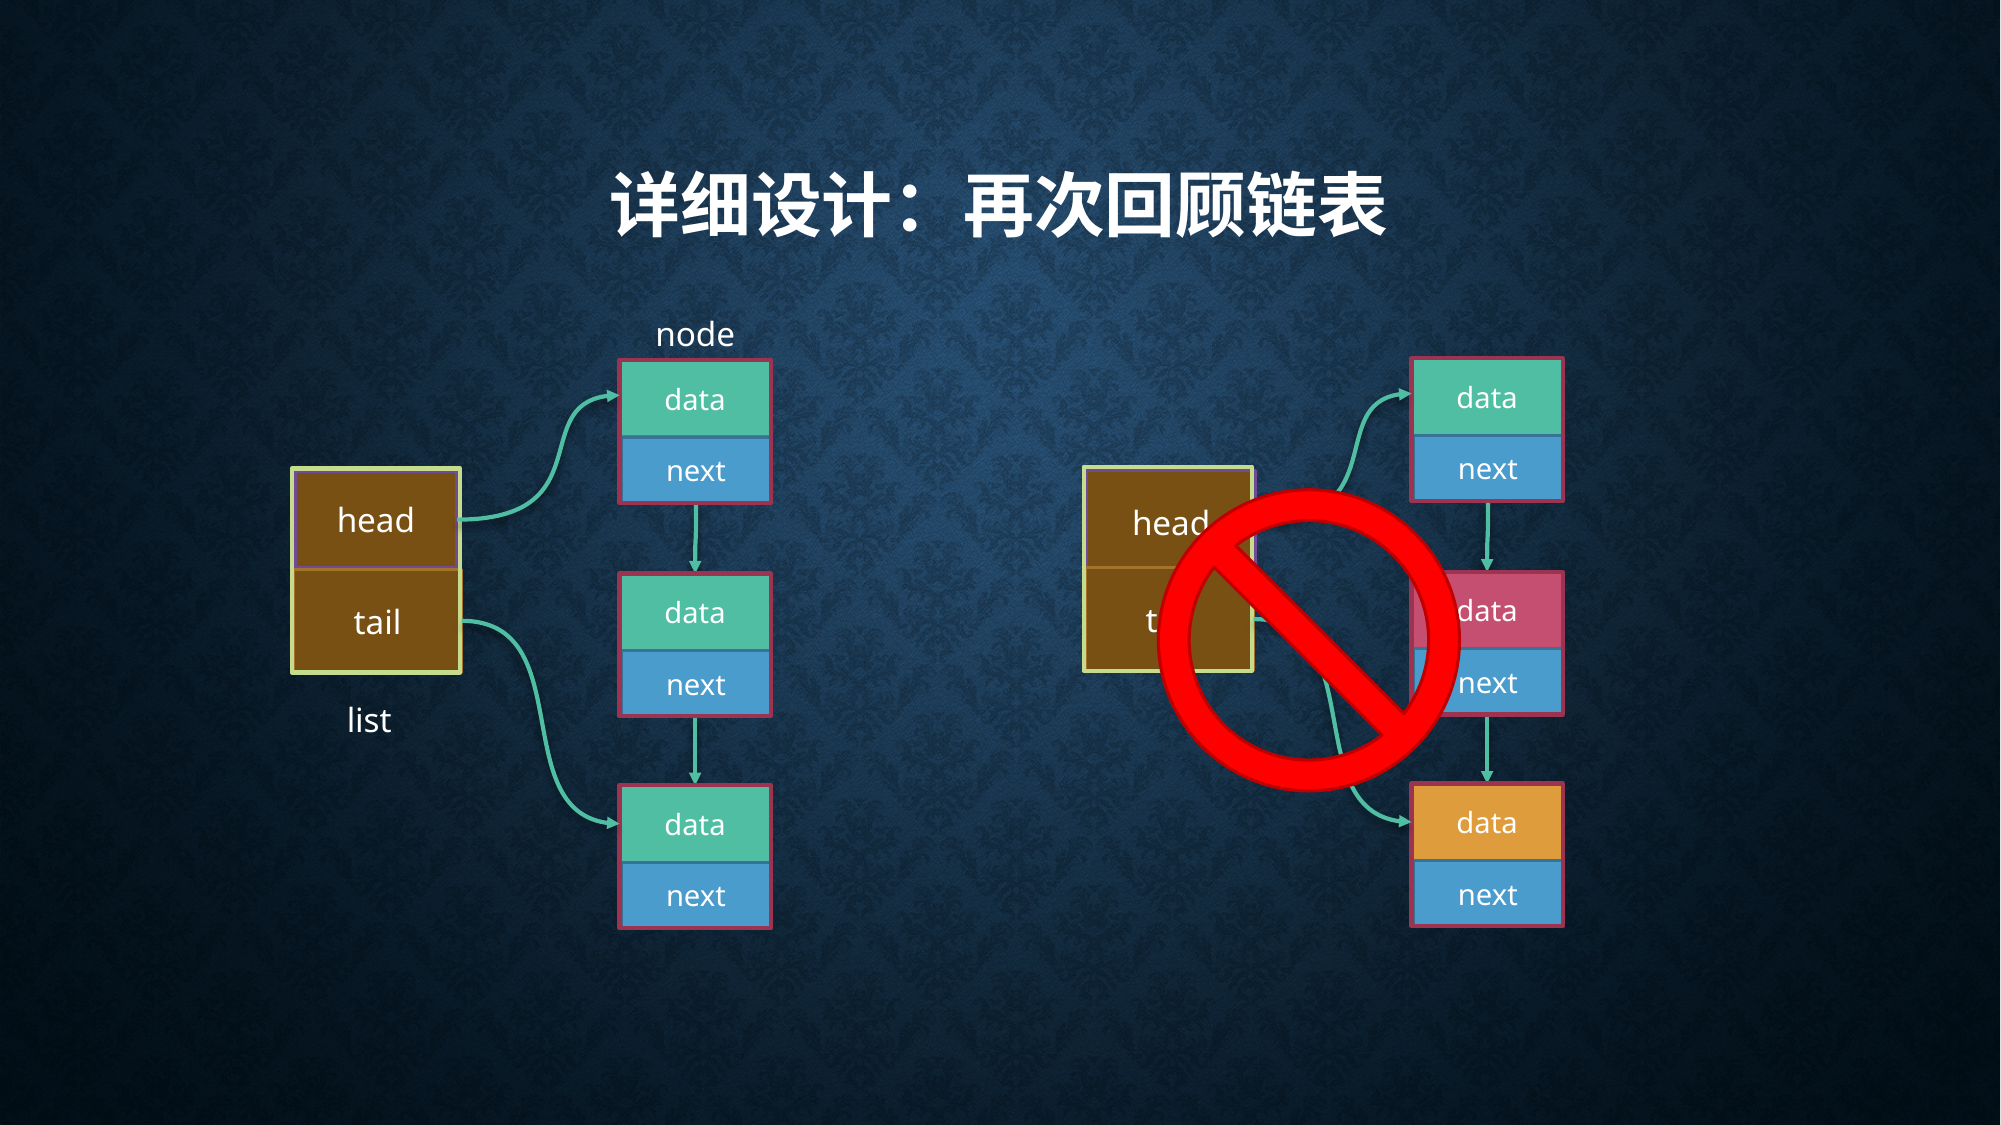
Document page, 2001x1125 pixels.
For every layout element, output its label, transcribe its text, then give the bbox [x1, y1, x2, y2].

text_box node [609, 302, 781, 365]
text_box list [284, 688, 454, 751]
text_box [619, 784, 772, 929]
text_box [619, 572, 772, 717]
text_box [456, 394, 621, 521]
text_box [461, 620, 621, 825]
title 详细设计：再次回顾链表 [149, 99, 1849, 318]
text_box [1083, 357, 1564, 927]
text_box [290, 467, 462, 674]
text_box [619, 359, 772, 504]
